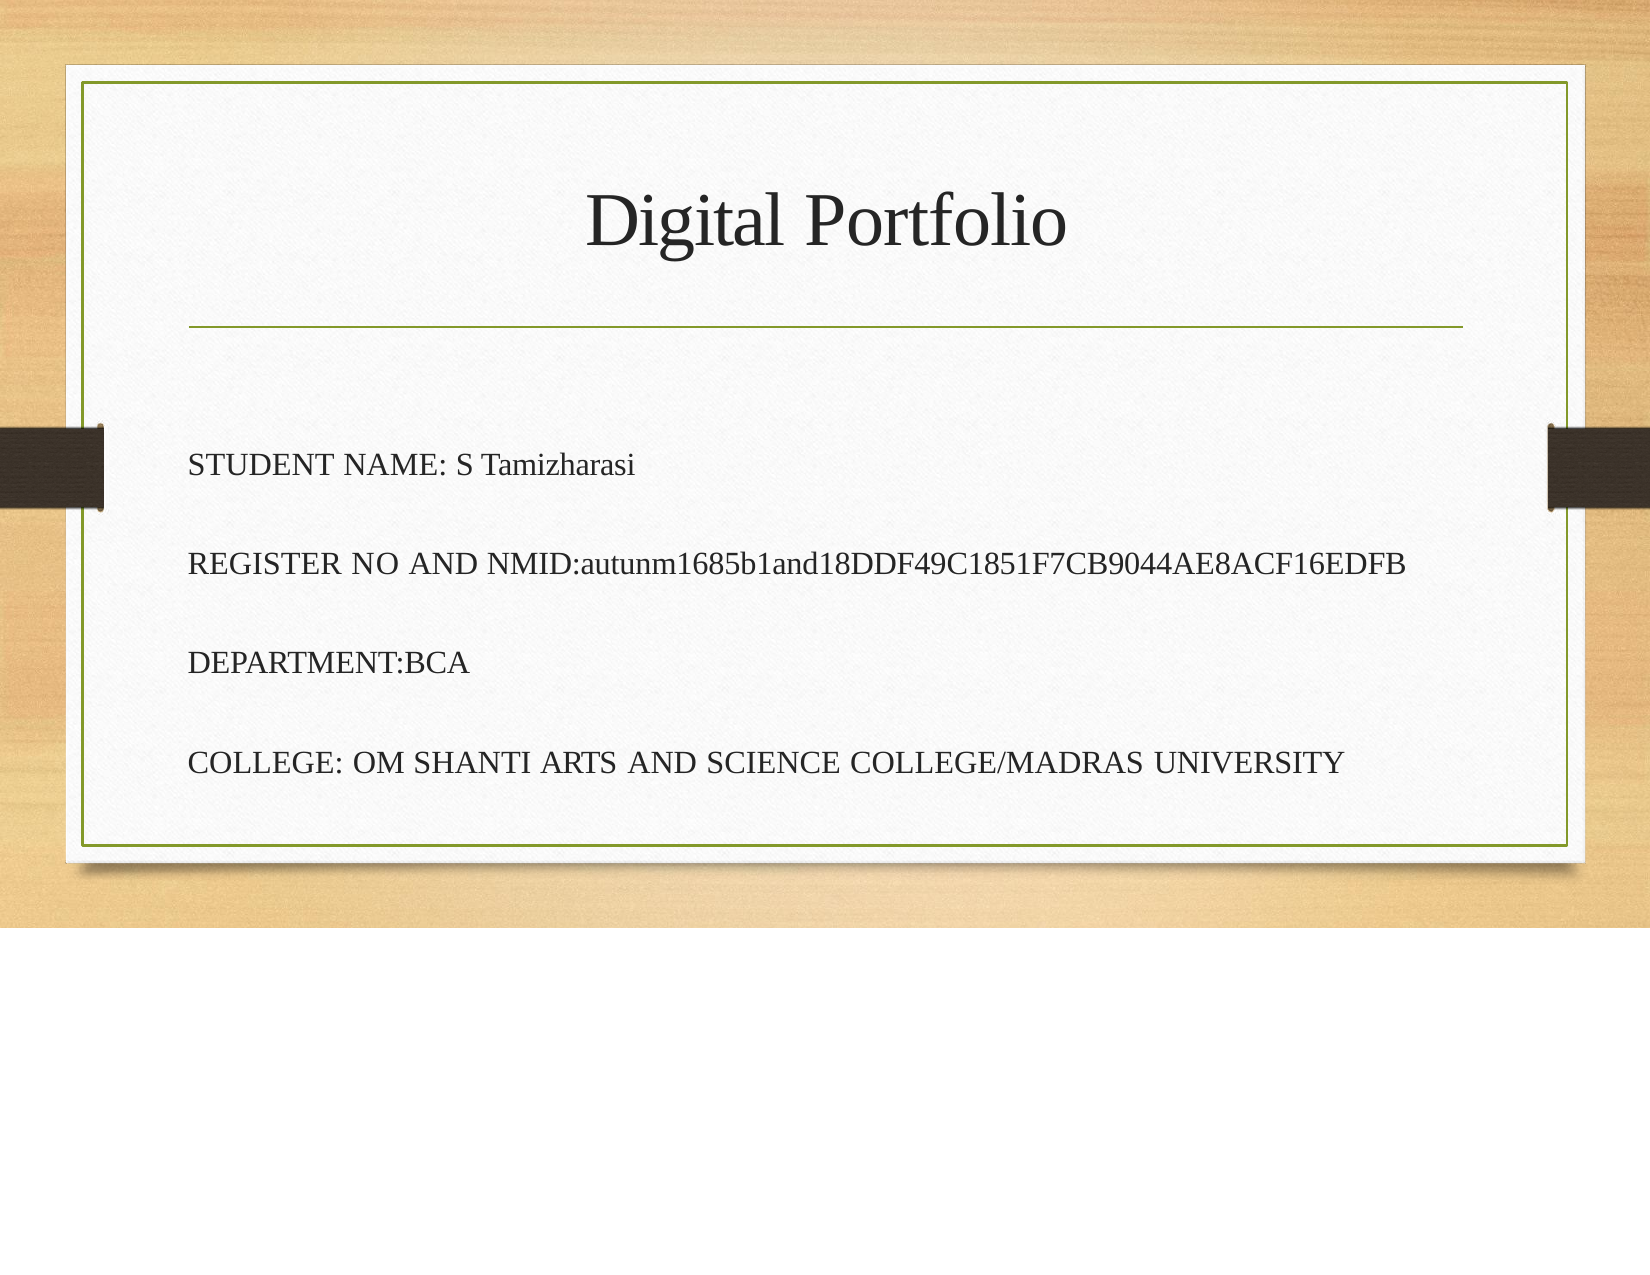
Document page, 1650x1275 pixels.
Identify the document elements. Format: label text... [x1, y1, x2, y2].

title Digital Portfolio [168, 131, 1482, 383]
text_box STUDENT NAME: S Tamizharasi REGISTER NO AND NMID:autunm1685b1and18DDF49C1851F7CB9044AE8ACF16EDFB DEPARTMENT:BCA COLLEGE: OM SHANTI ARTS AND SCIENCE COLLEGE/MADRAS UNIVERSITY [185, 440, 1426, 780]
picture [0, 0, 1650, 928]
